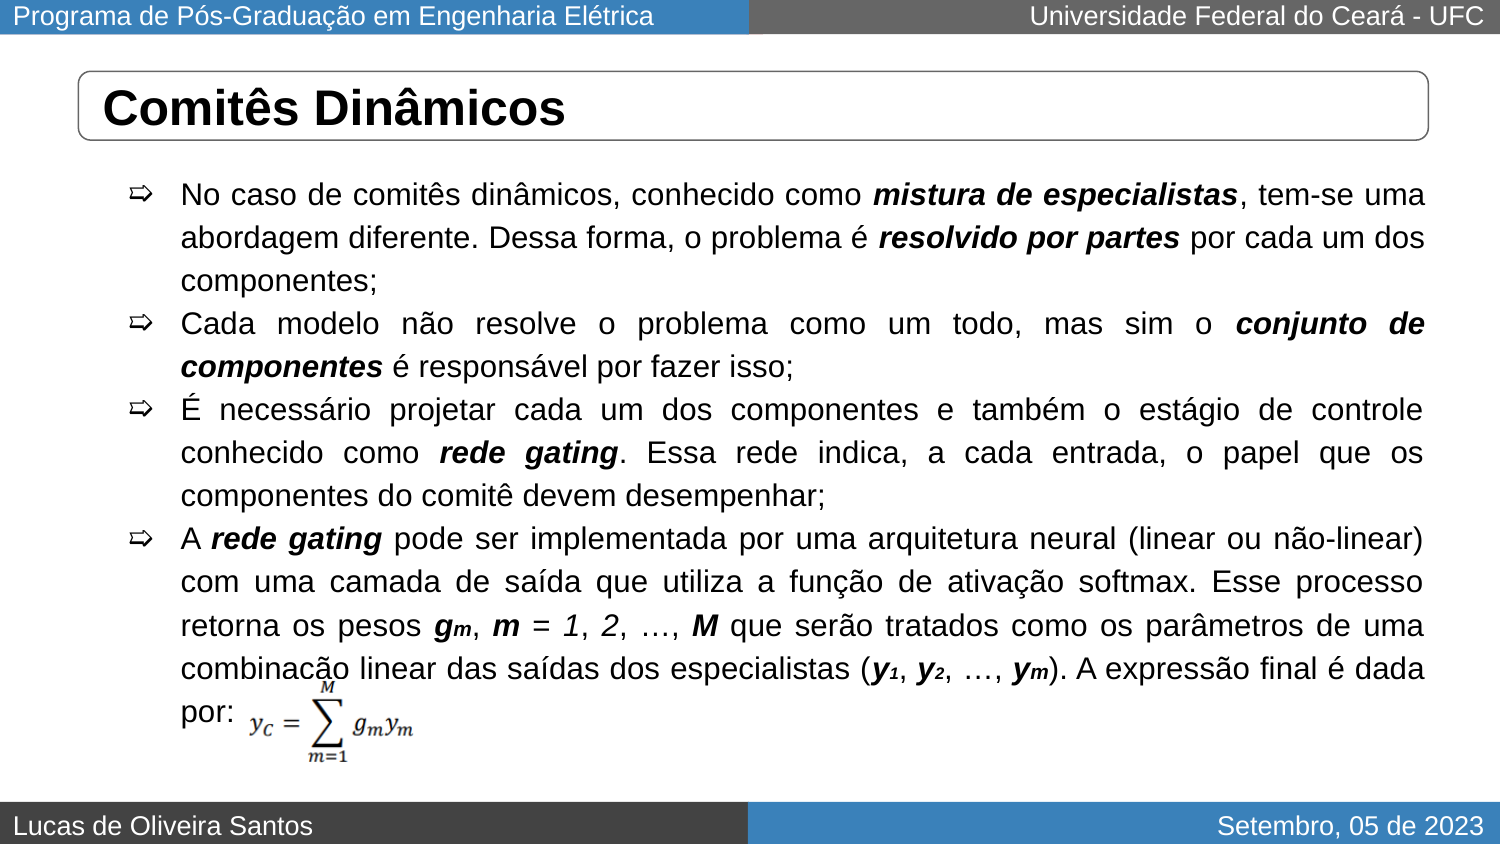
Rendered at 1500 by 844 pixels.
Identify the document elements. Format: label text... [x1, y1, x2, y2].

picture [246, 679, 416, 765]
list No caso de comitês dinâmicos, conhecido como mistura de especialistas, tem-se uma abordagem diferente. Dessa forma, o problema é resolvido por partes por cada um dos componentes; Cada modelo não resolve o problema como um todo, mas sim o conjunto de componentes é responsável por fazer isso; É necessário projetar cada um dos componentes e também o estágio de controle conhecido como rede gating. Essa rede indica, a cada entrada, o papel que os componentes do comitê devem desempenhar; A rede gating pode ser implementada por uma arquitetura neural (linear ou não-linear) com uma camada de saída que utiliza a função de ativação softmax. Esse processo retorna os pesos gm, m = 1, 2, …, M que serão tratados como os parâmetros de uma combinação linear das saídas dos especialistas (y1, y2, …, ym). A expressão final é dada por: [90, 153, 1441, 796]
title Comitês Dinâmicos [87, 70, 1073, 140]
